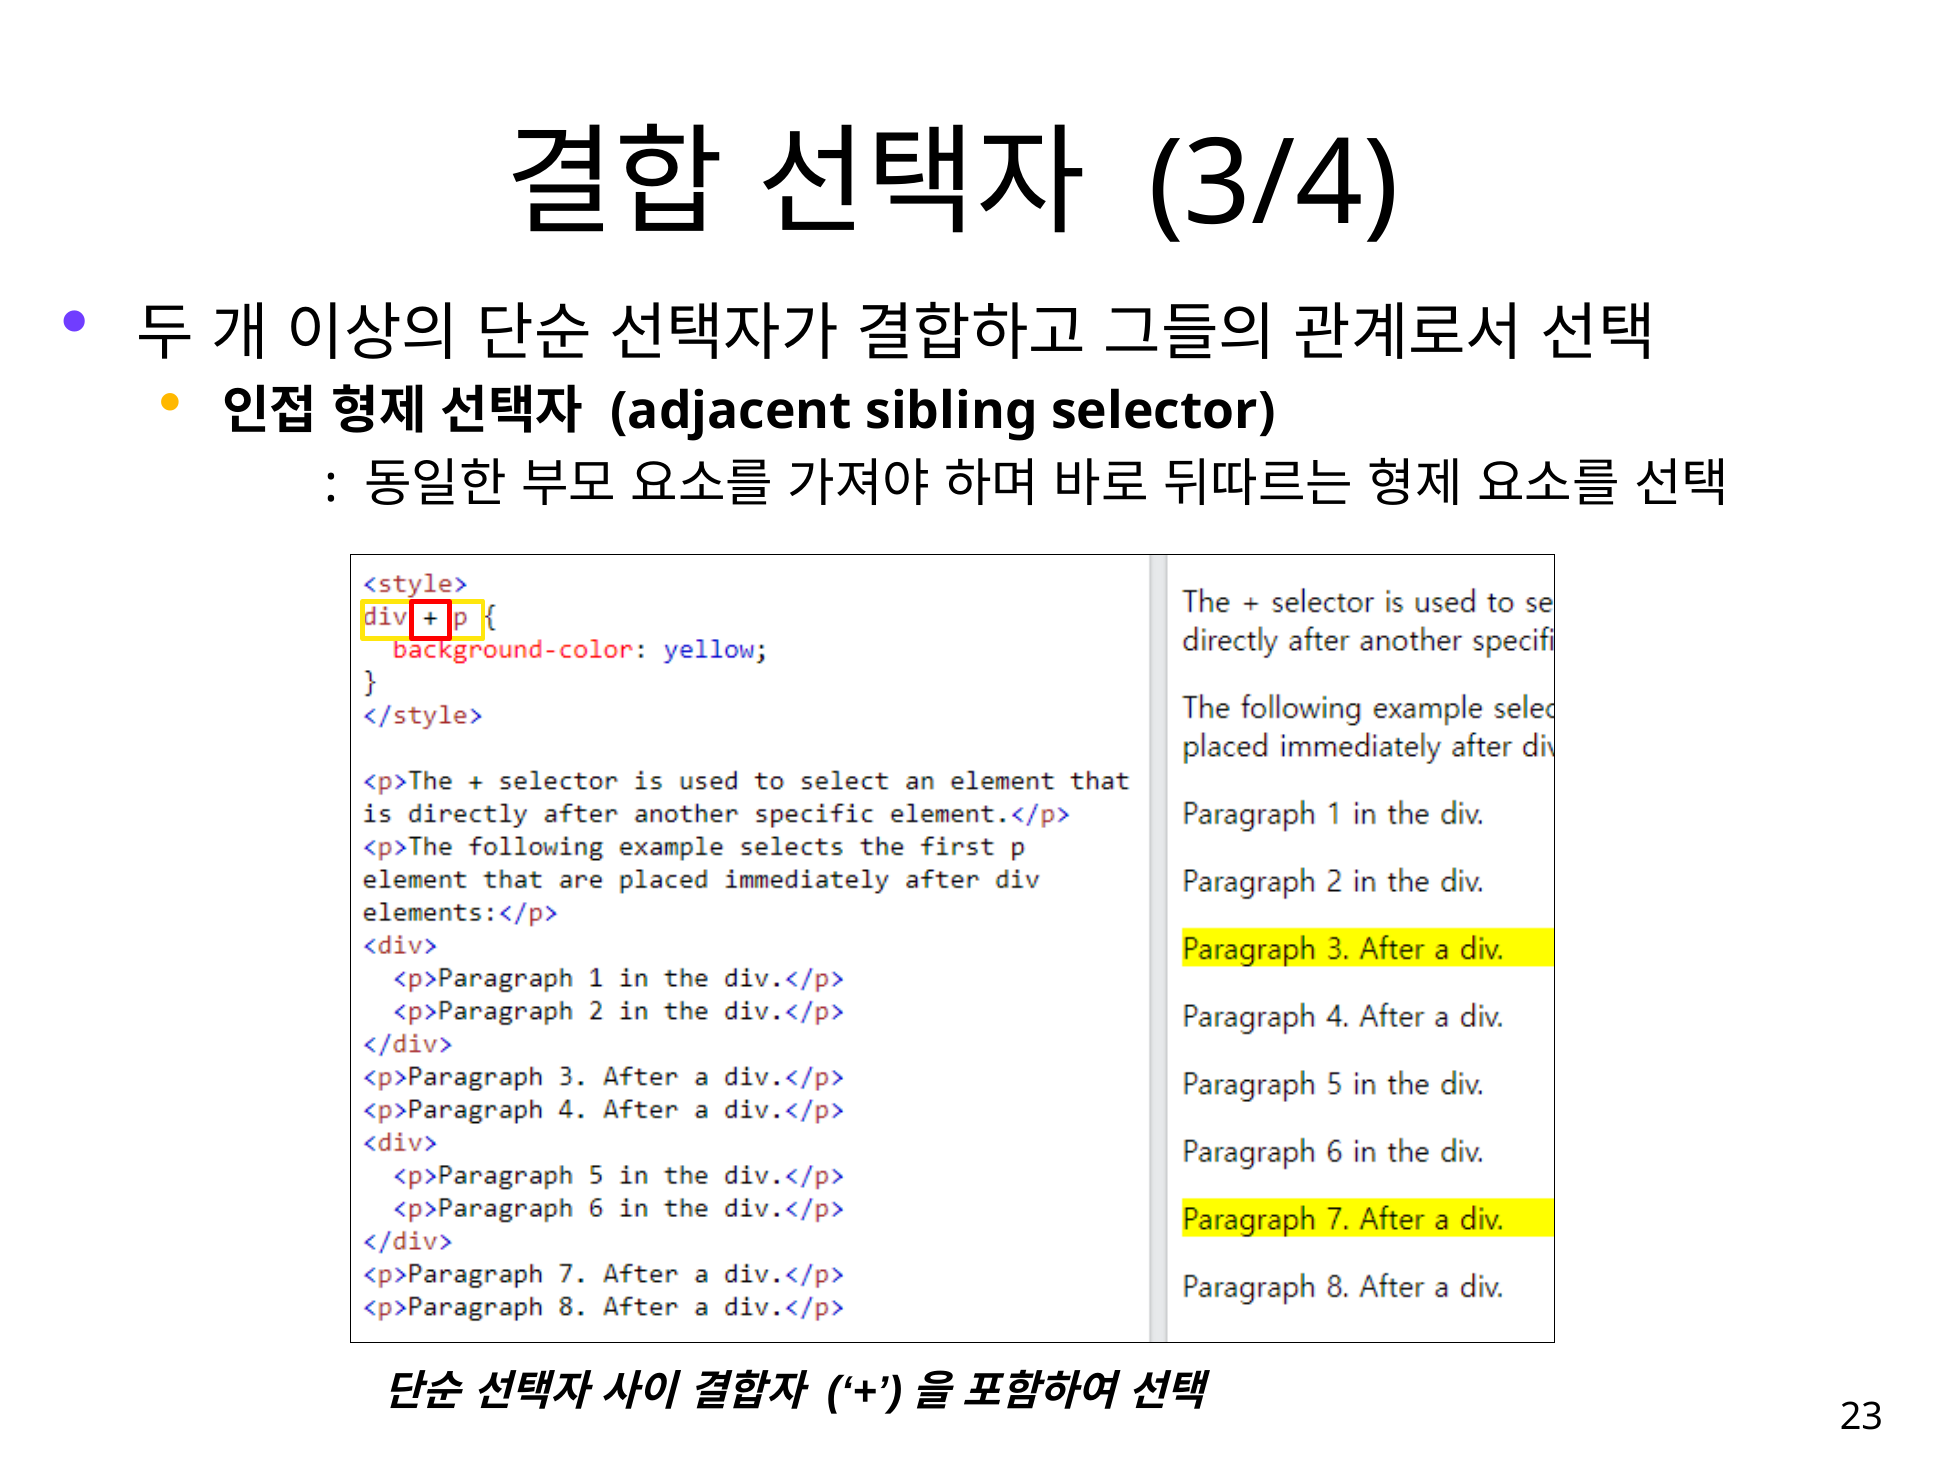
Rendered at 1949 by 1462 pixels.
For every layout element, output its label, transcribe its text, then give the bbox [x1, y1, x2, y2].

slide_number 23 [1496, 1372, 1899, 1462]
text_box 단순 선택자 사이 결합자 (‘+’)을 포함하여 선택 [370, 1356, 1221, 1422]
text_box 두 개 이상의 단순 선택자가 결합하고 그들의 관계로서 선택 인접 형제 선택자 (adjacent sibling selector) : 동일한 부모 요소를 가져야 하며 바로 뒤따르는 형제 요소를 선택 [48, 284, 1897, 1343]
picture [350, 554, 1555, 1343]
title 결합 선택자 (3/4) [156, 92, 1749, 255]
